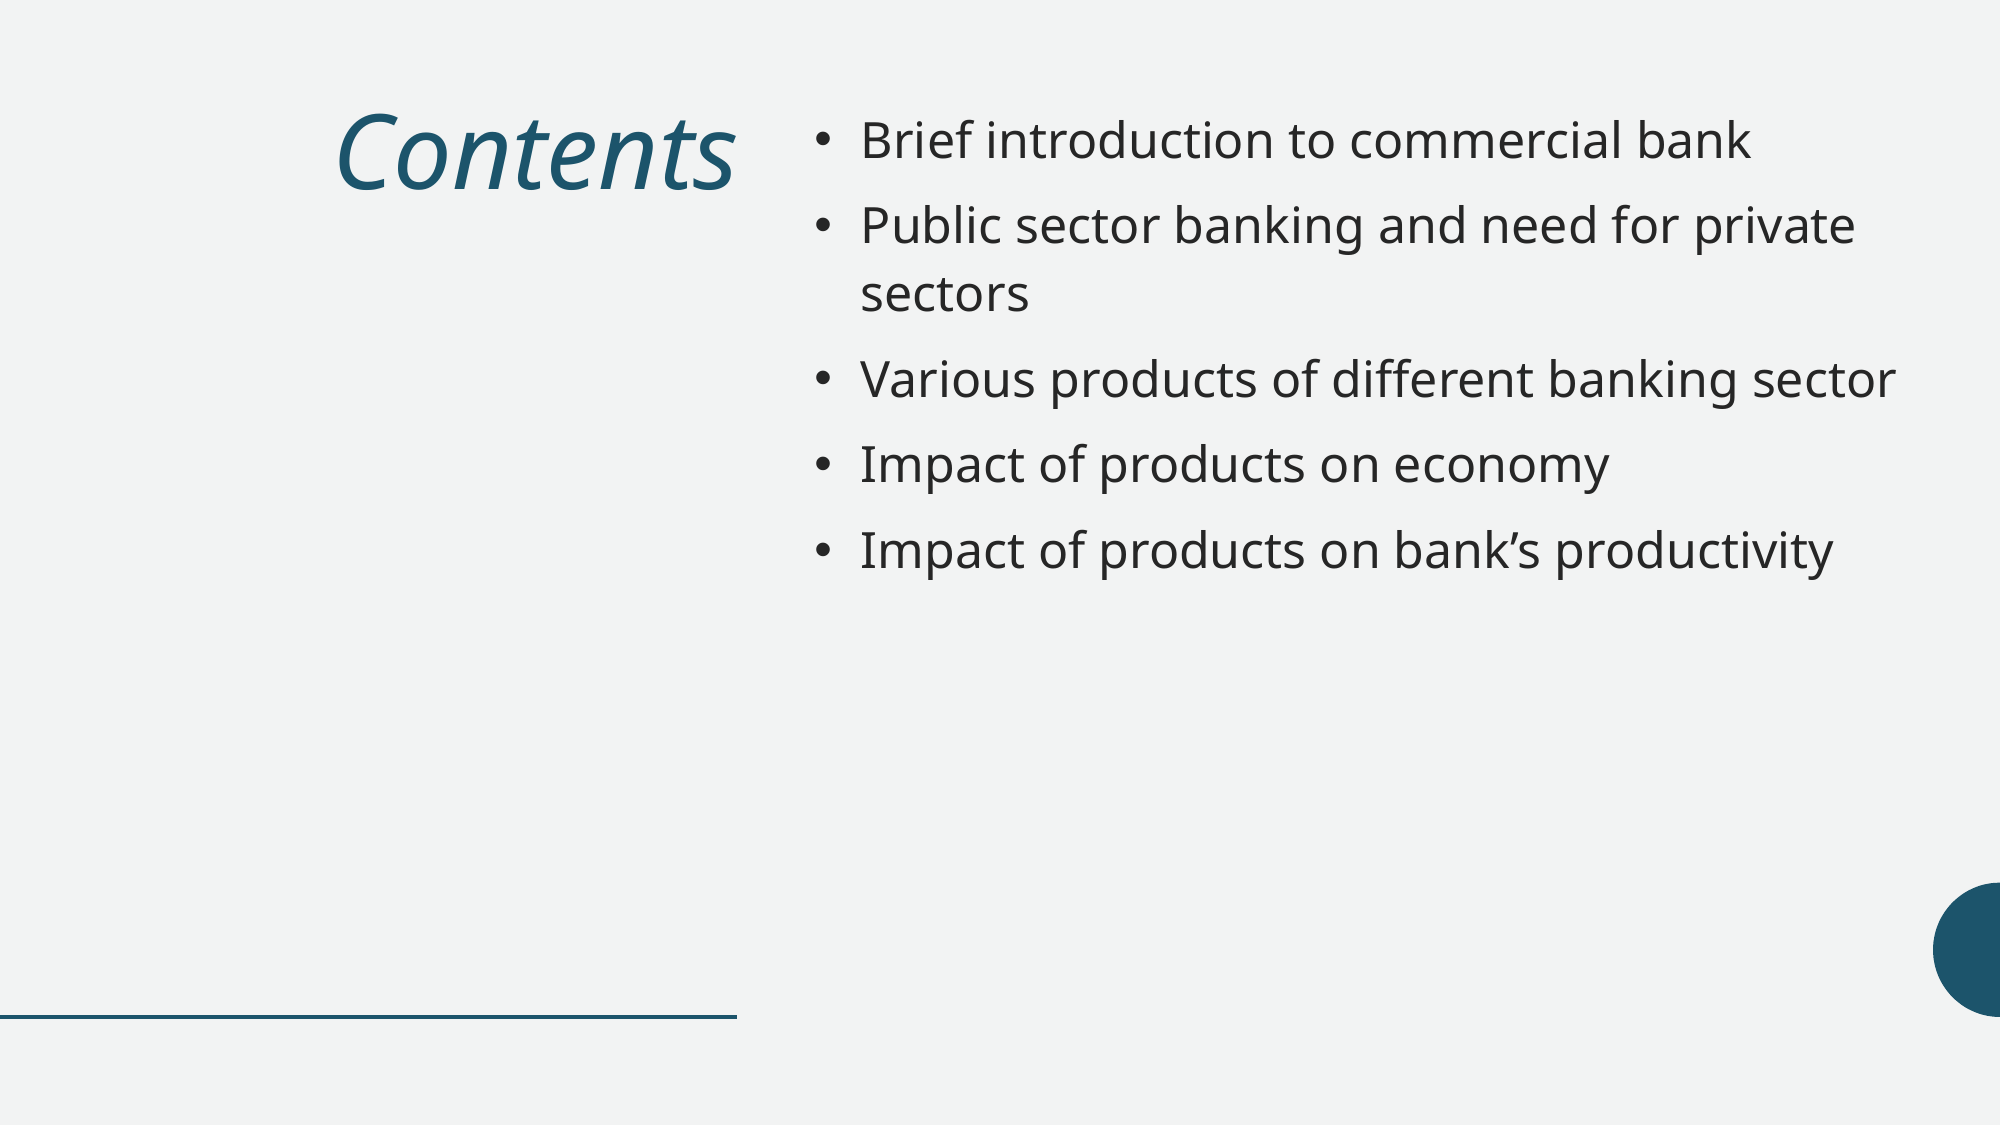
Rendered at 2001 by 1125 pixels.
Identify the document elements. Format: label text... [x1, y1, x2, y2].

list Brief introduction to commercial bank Public sector banking and need for private sectors Various products of different banking sector Impact of products on economy Impact of products on bank’s productivity [799, 93, 2000, 1022]
title Contents [125, 91, 754, 905]
